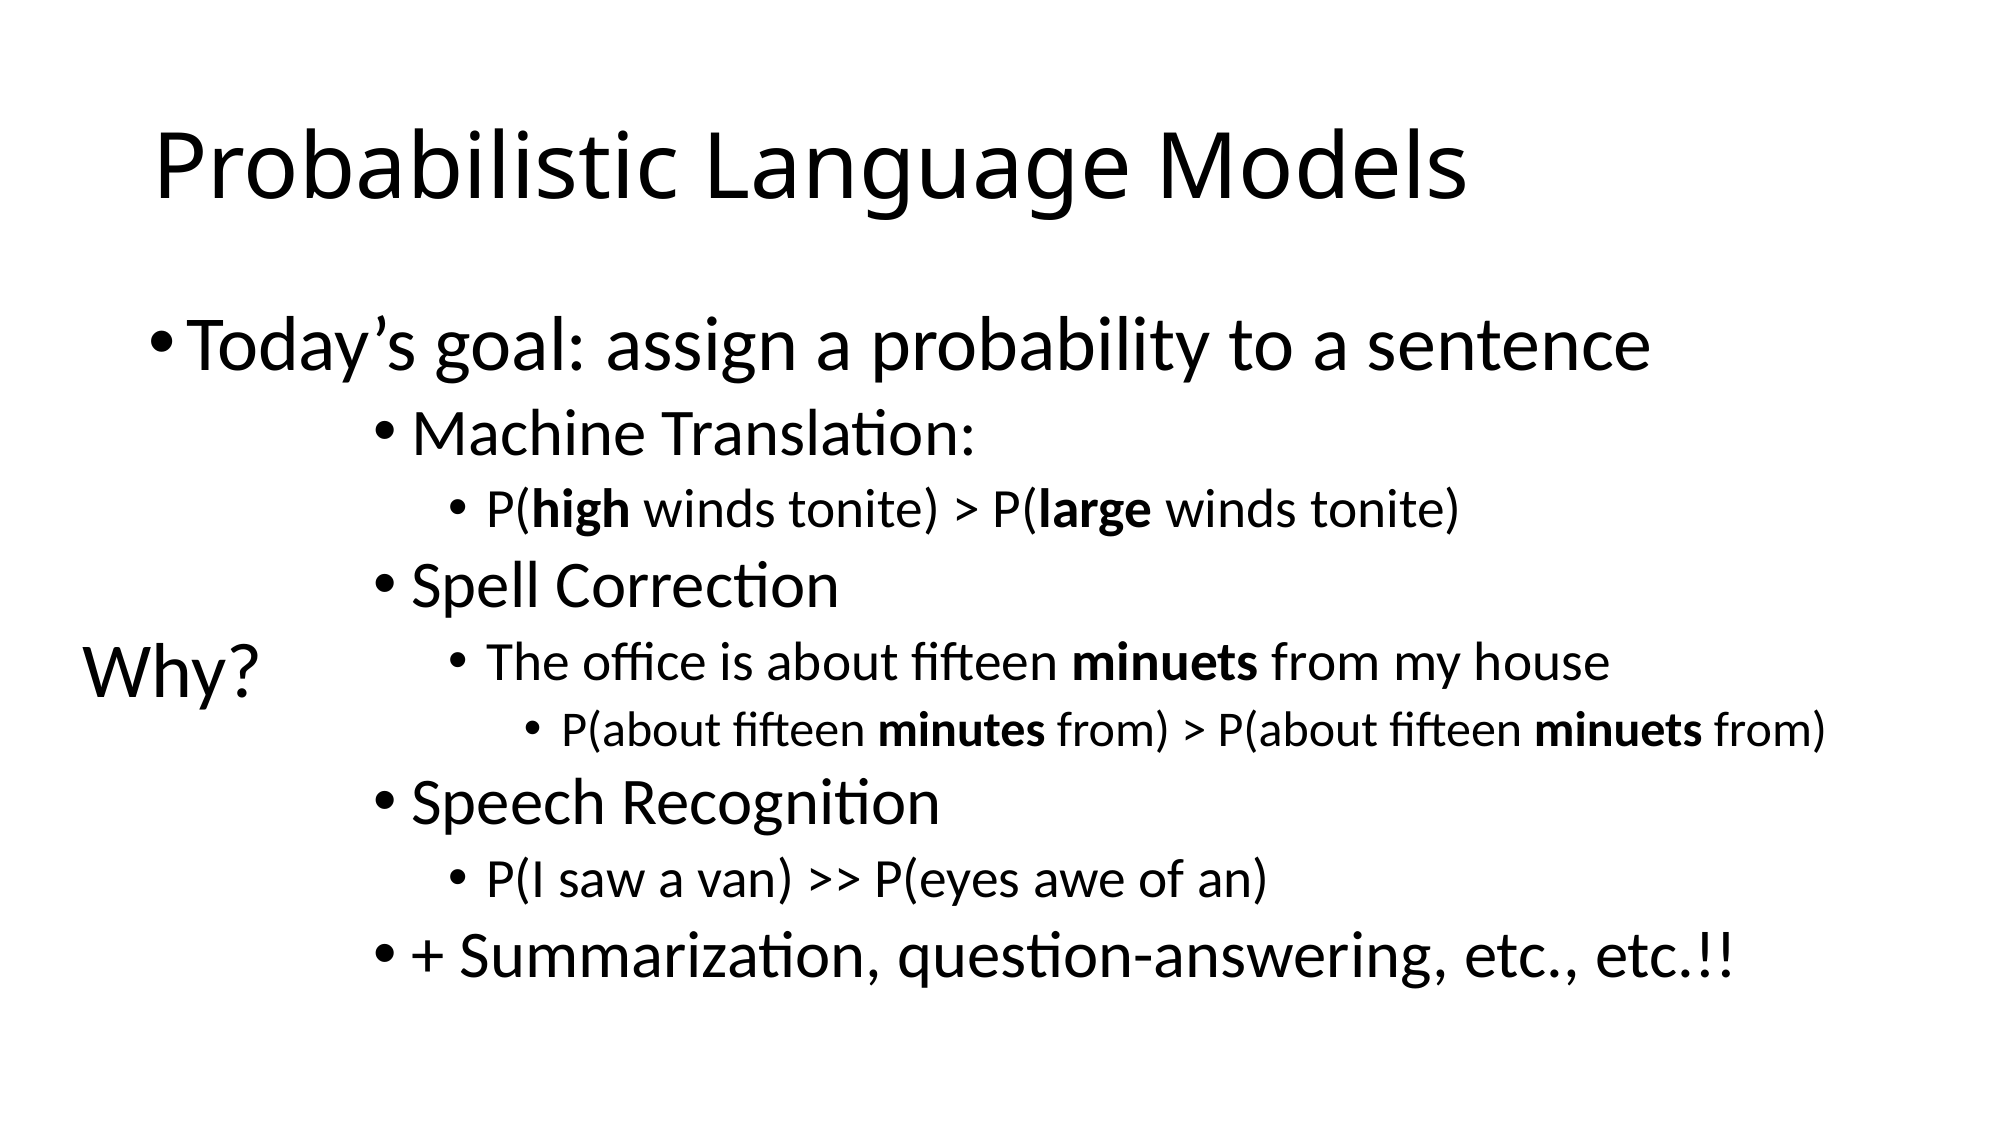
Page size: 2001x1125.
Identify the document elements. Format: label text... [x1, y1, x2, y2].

list Today’s goal: assign a probability to a sentence Machine Translation: P(high winds tonite) > P(large winds tonite) Spell Correction The office is about fifteen minuets from my house P(about fifteen minutes from) > P(about fifteen minuets from) Speech Recognition P(I saw a van) >> P(eyes awe of an) + Summarization, question-answering, etc., etc.!! [133, 295, 2000, 1125]
text_box Why? [67, 612, 278, 721]
title Probabilistic Language Models [137, 59, 1863, 278]
